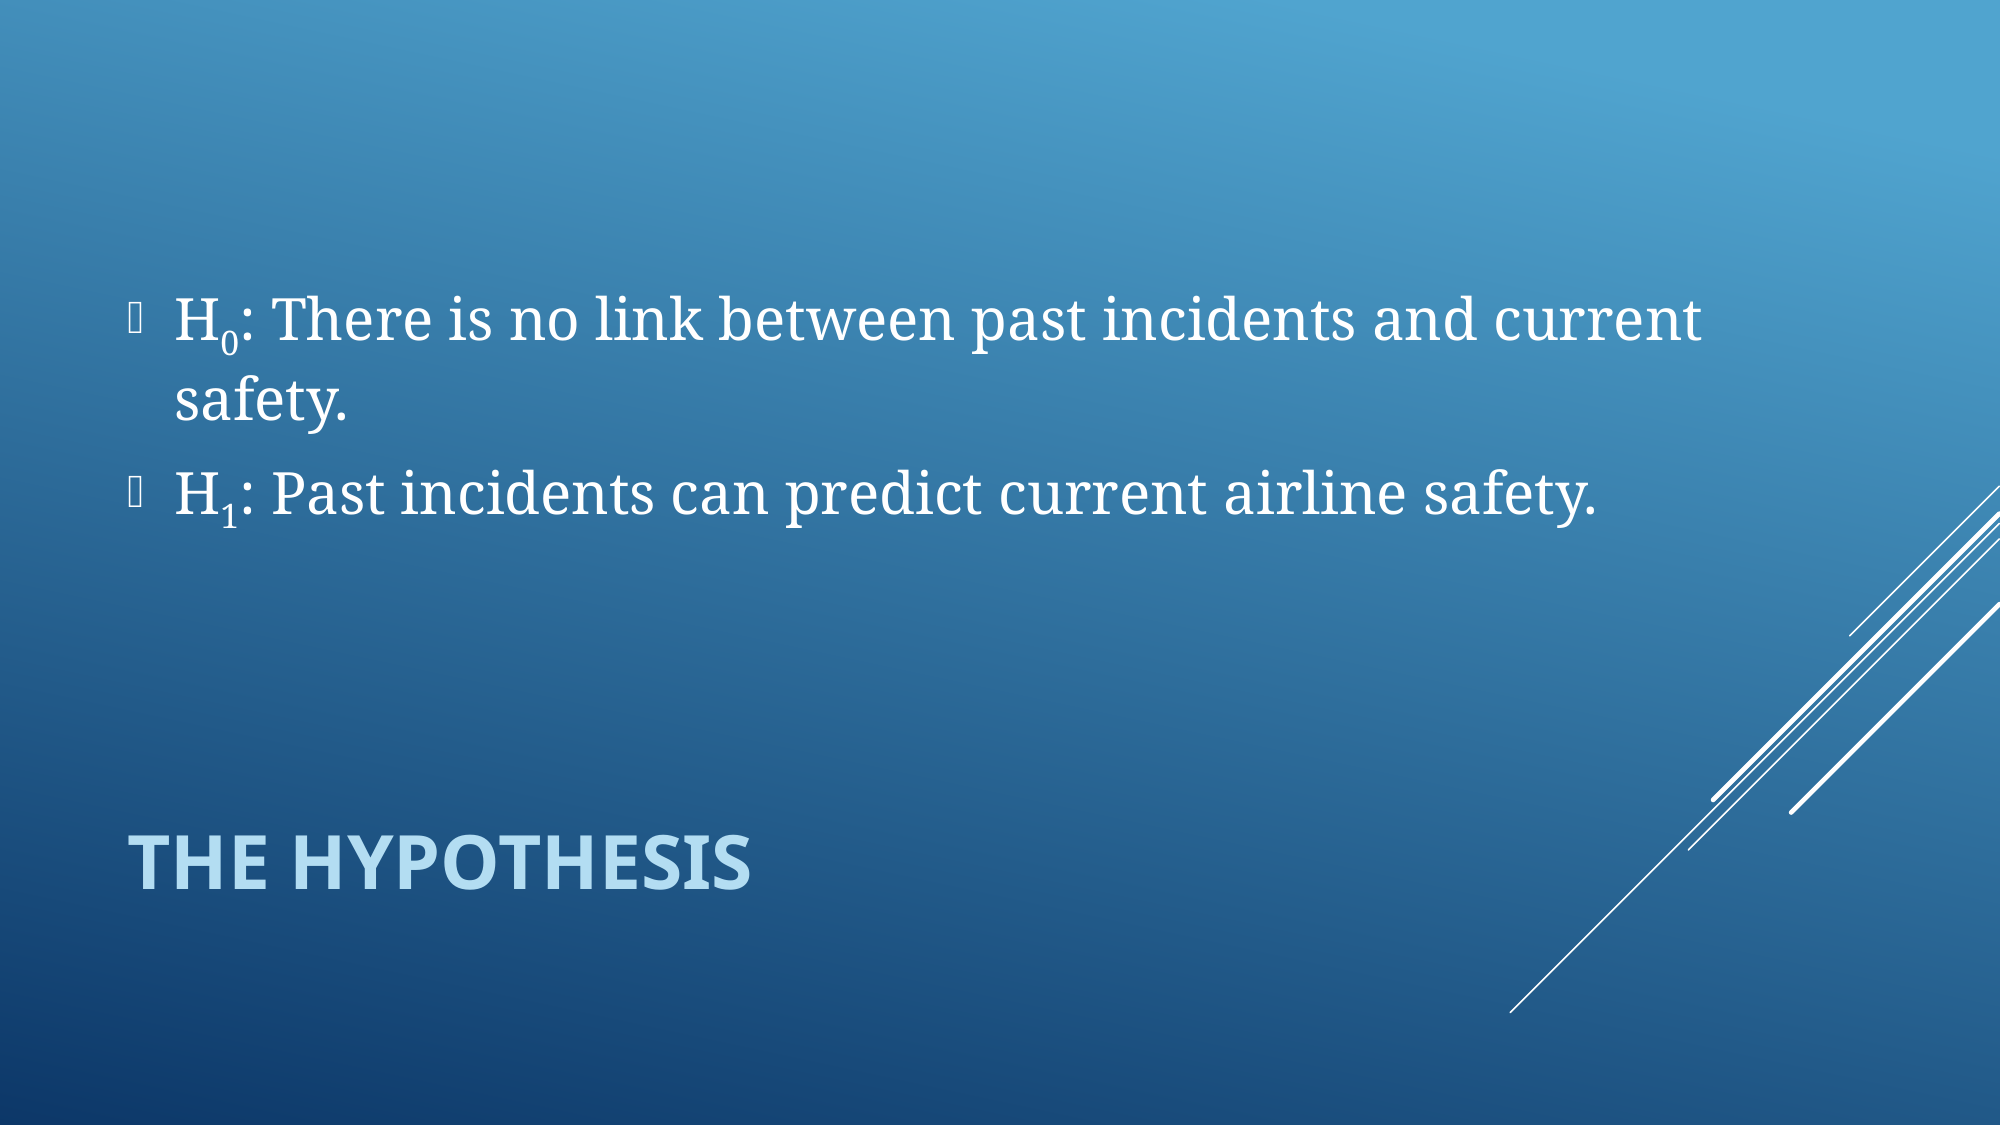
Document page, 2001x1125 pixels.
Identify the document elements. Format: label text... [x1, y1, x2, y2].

list H0: There is no link between past incidents and current safety. H1: Past incidents can predict current airline safety. [112, 112, 1800, 706]
title The Hypothesis [112, 736, 1513, 984]
